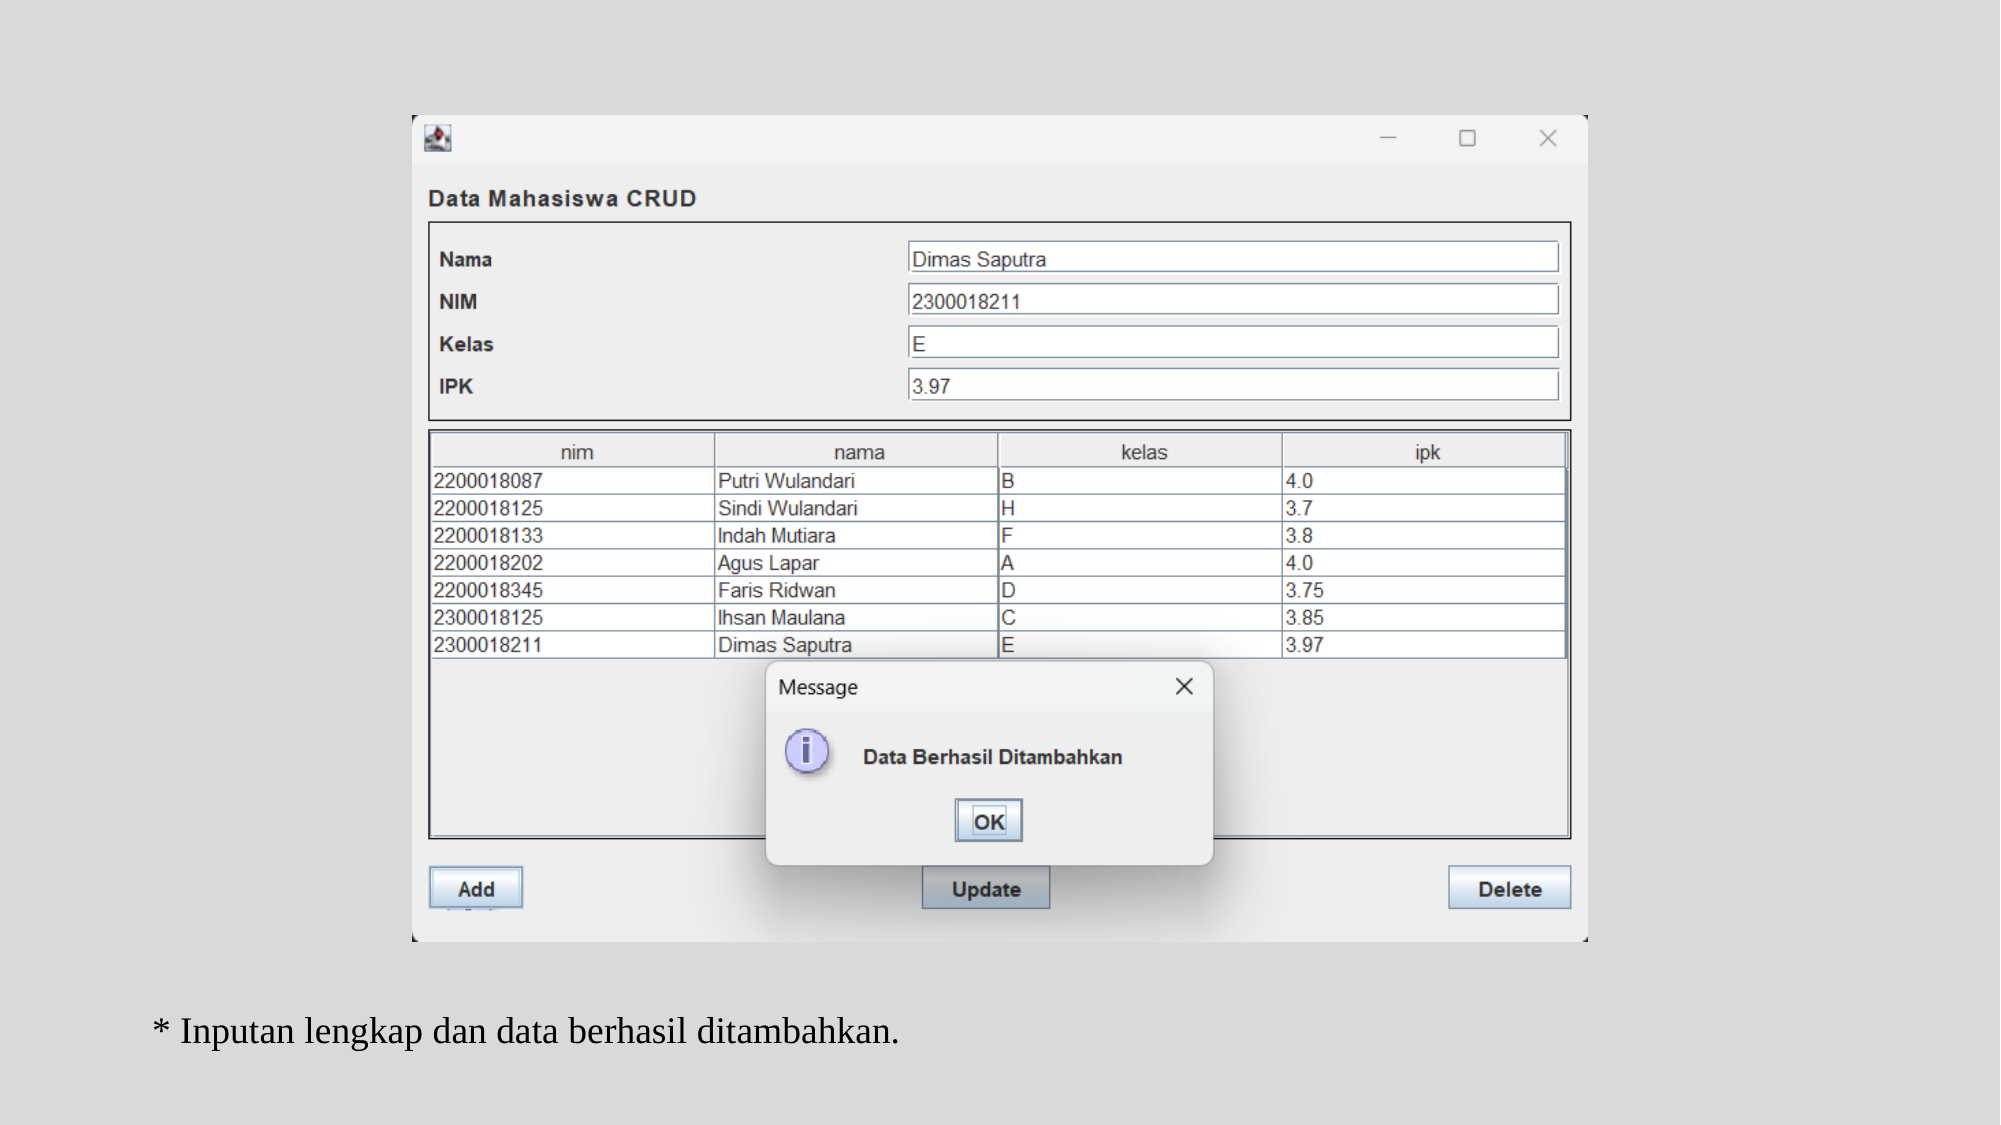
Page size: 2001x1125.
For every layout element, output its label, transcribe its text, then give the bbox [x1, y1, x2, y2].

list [412, 115, 1588, 943]
text_box * Inputan lengkap dan data berhasil ditambahkan. [137, 995, 1863, 1058]
